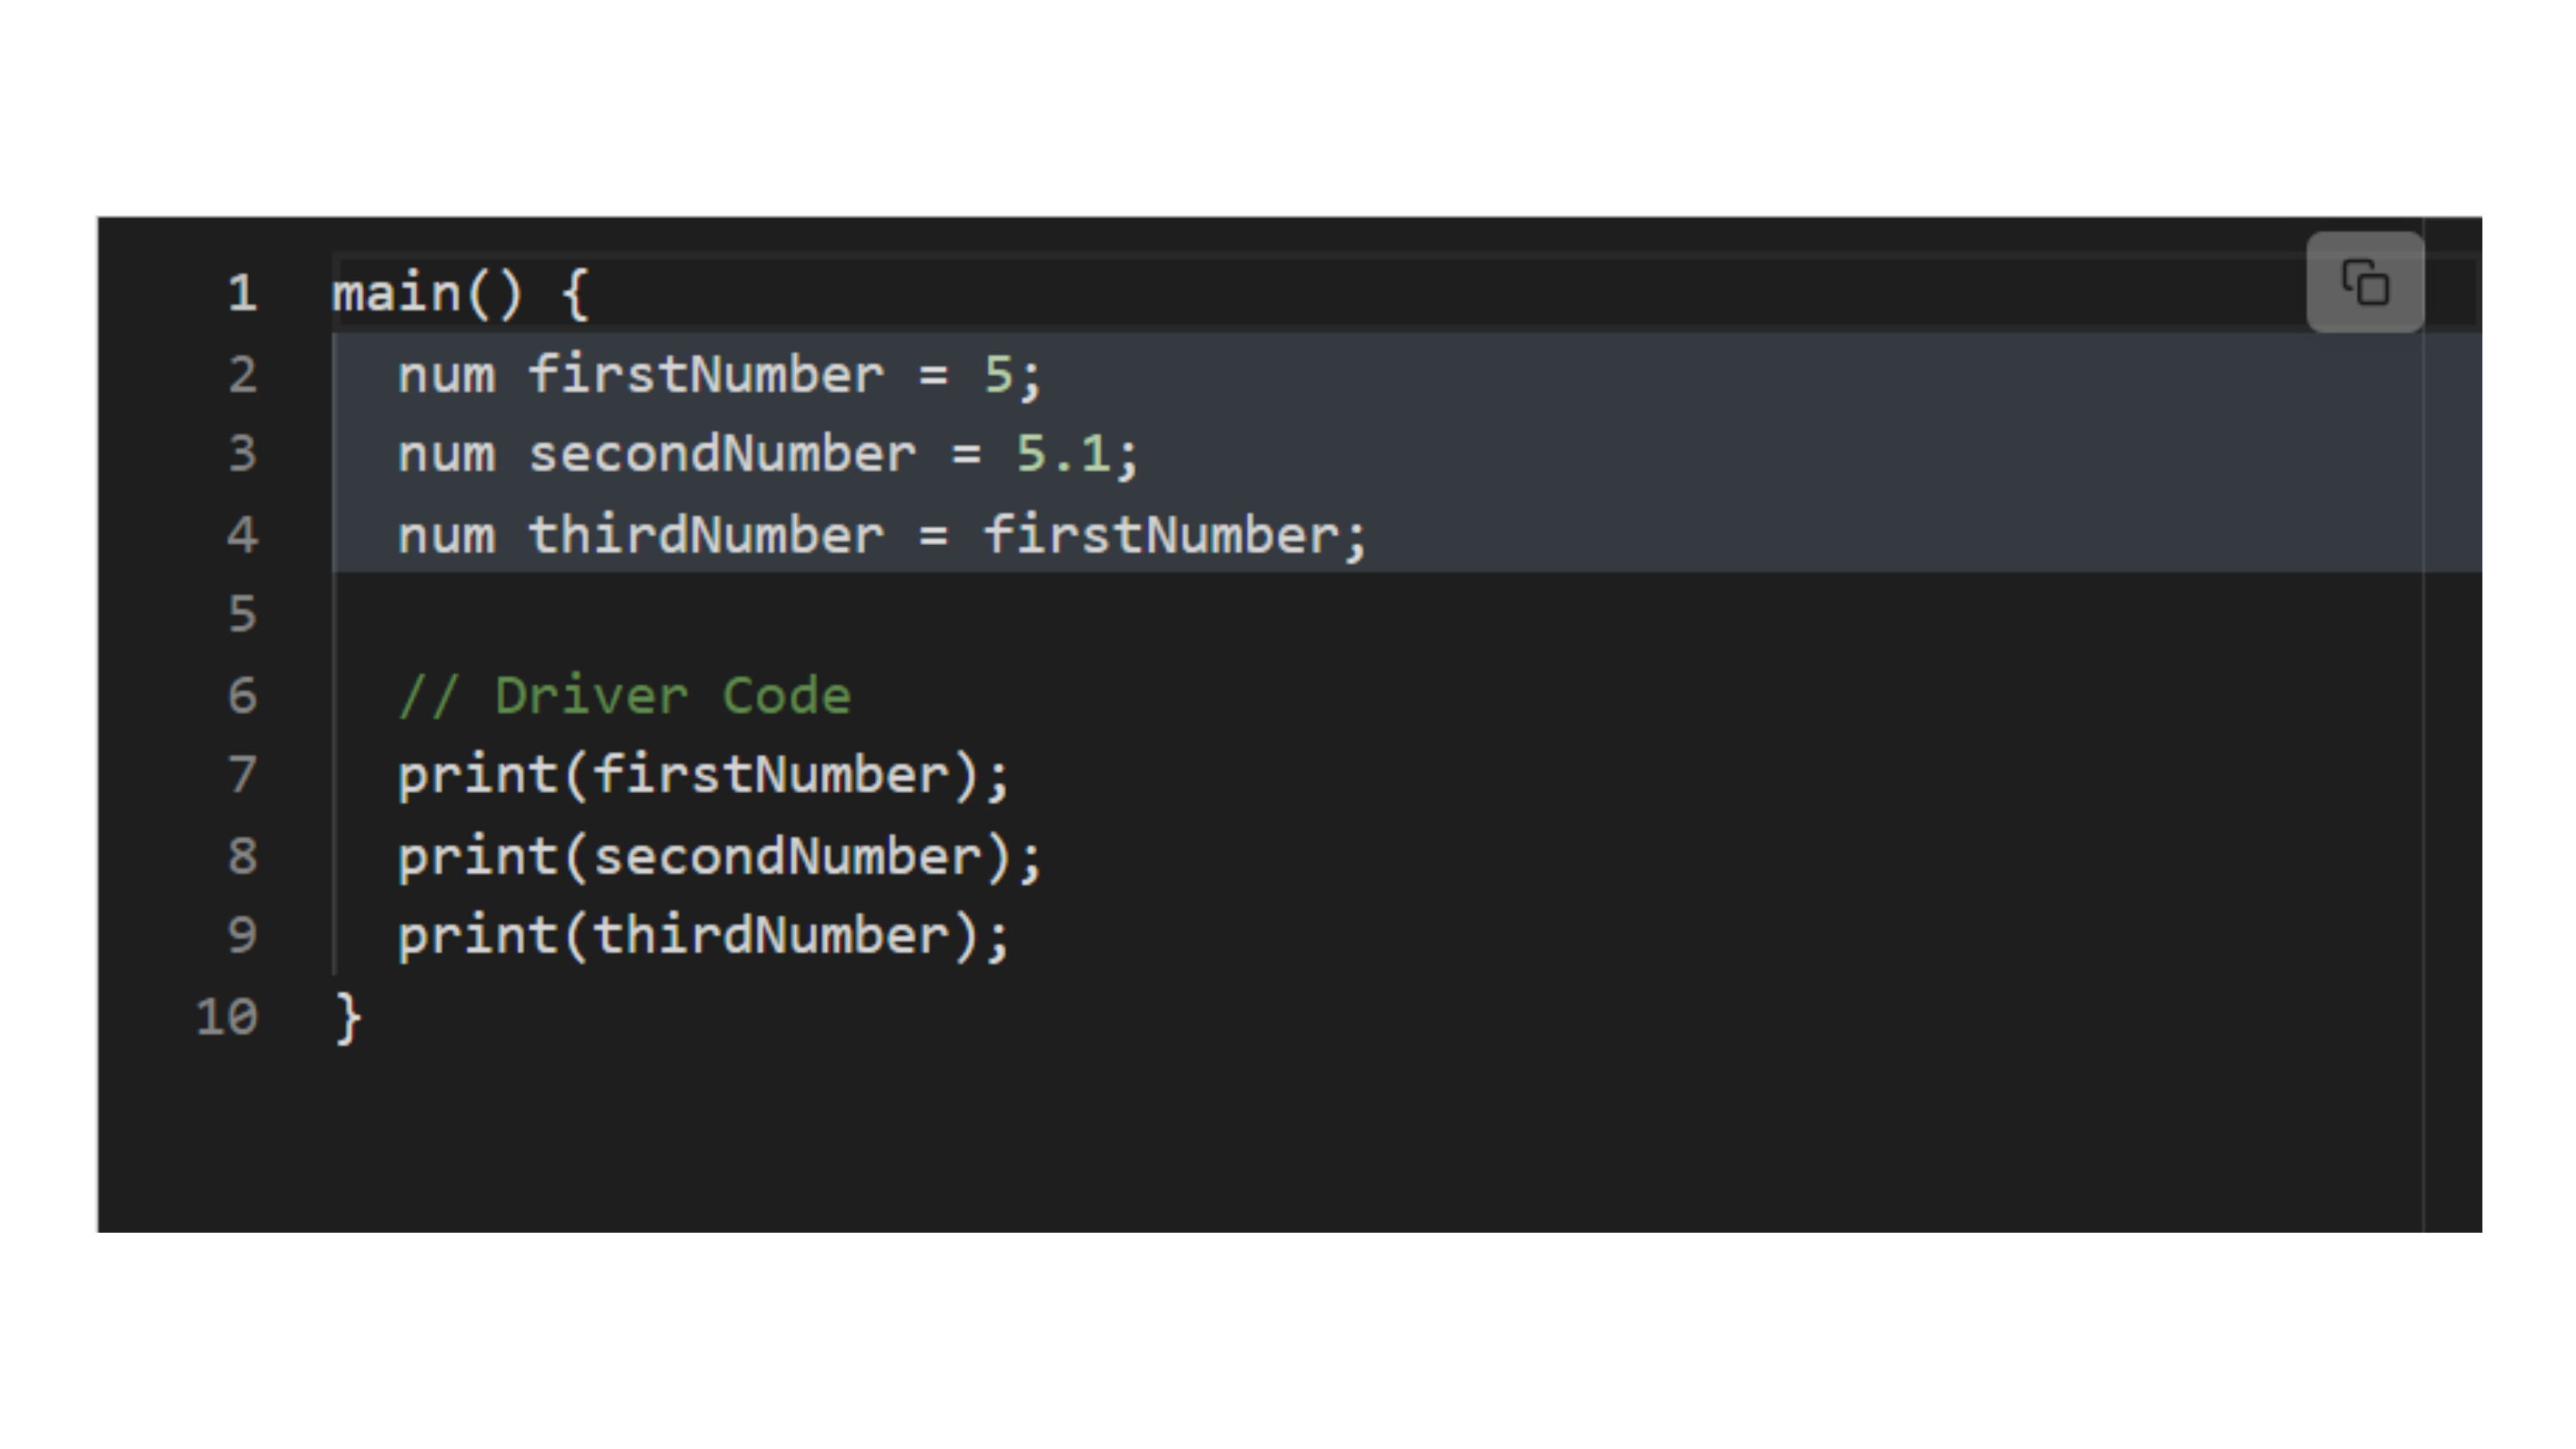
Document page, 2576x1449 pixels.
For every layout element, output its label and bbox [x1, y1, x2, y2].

picture [94, 215, 2482, 1233]
